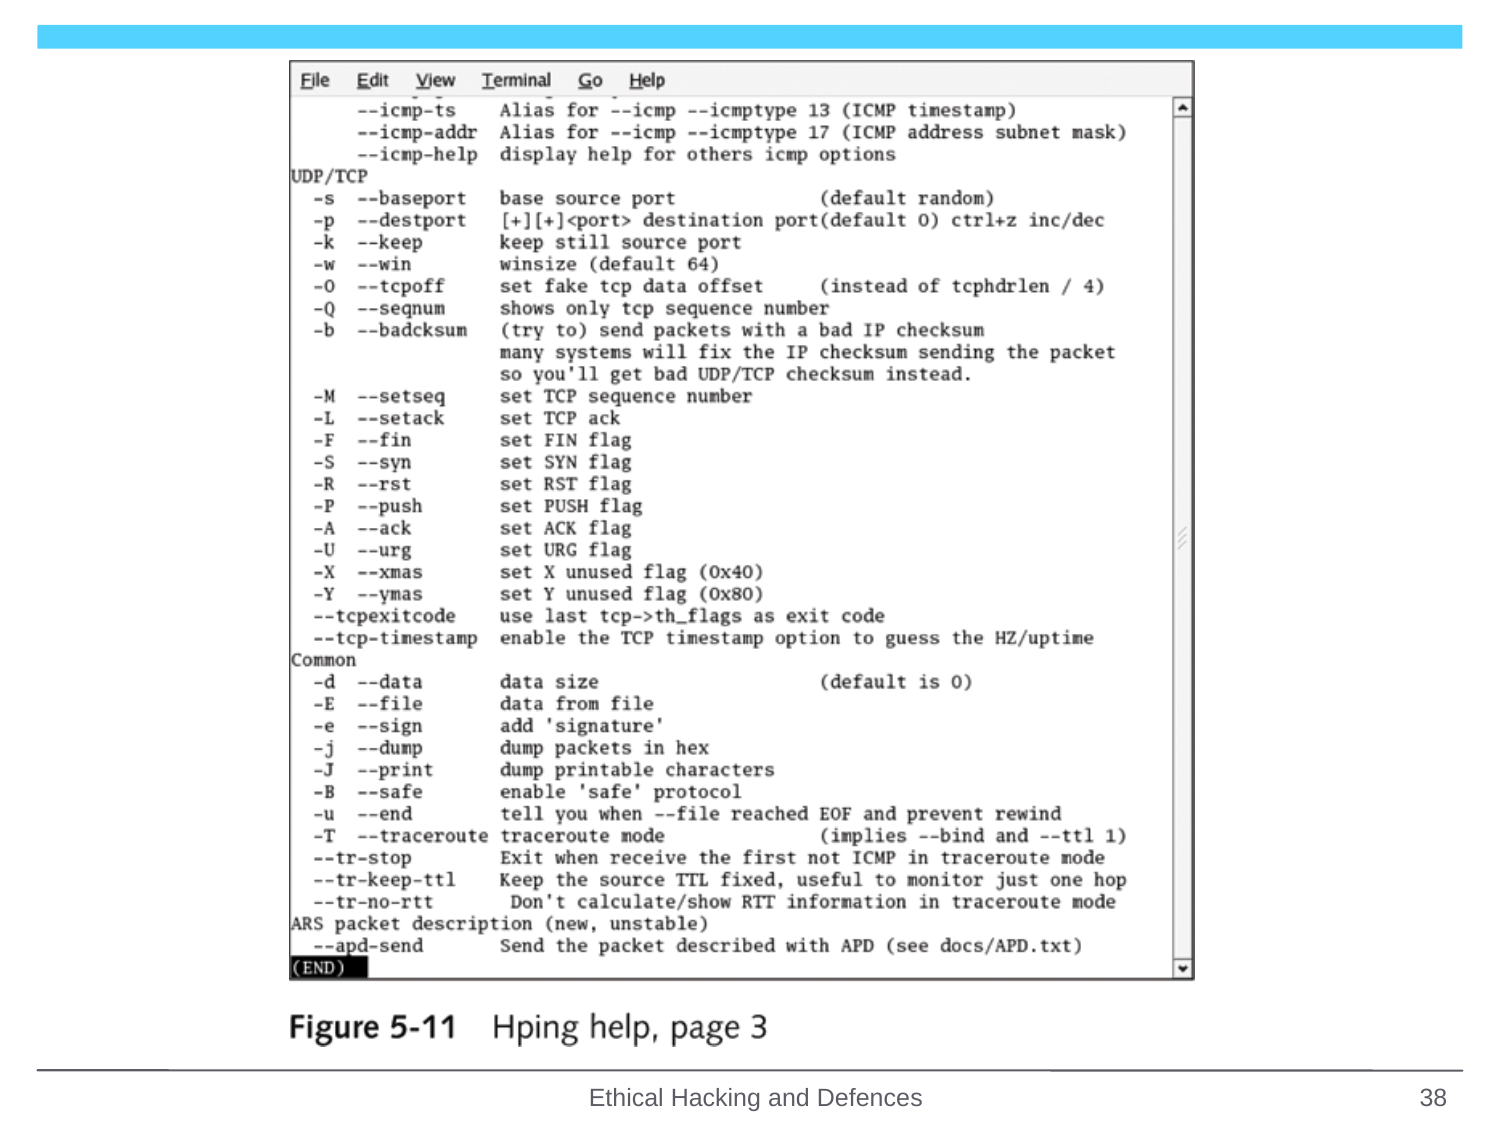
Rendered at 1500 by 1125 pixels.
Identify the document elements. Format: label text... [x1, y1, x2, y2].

picture [289, 59, 1195, 1047]
footer Ethical Hacking and Defences [474, 1069, 1038, 1123]
slide_number 38 [1112, 1069, 1463, 1123]
